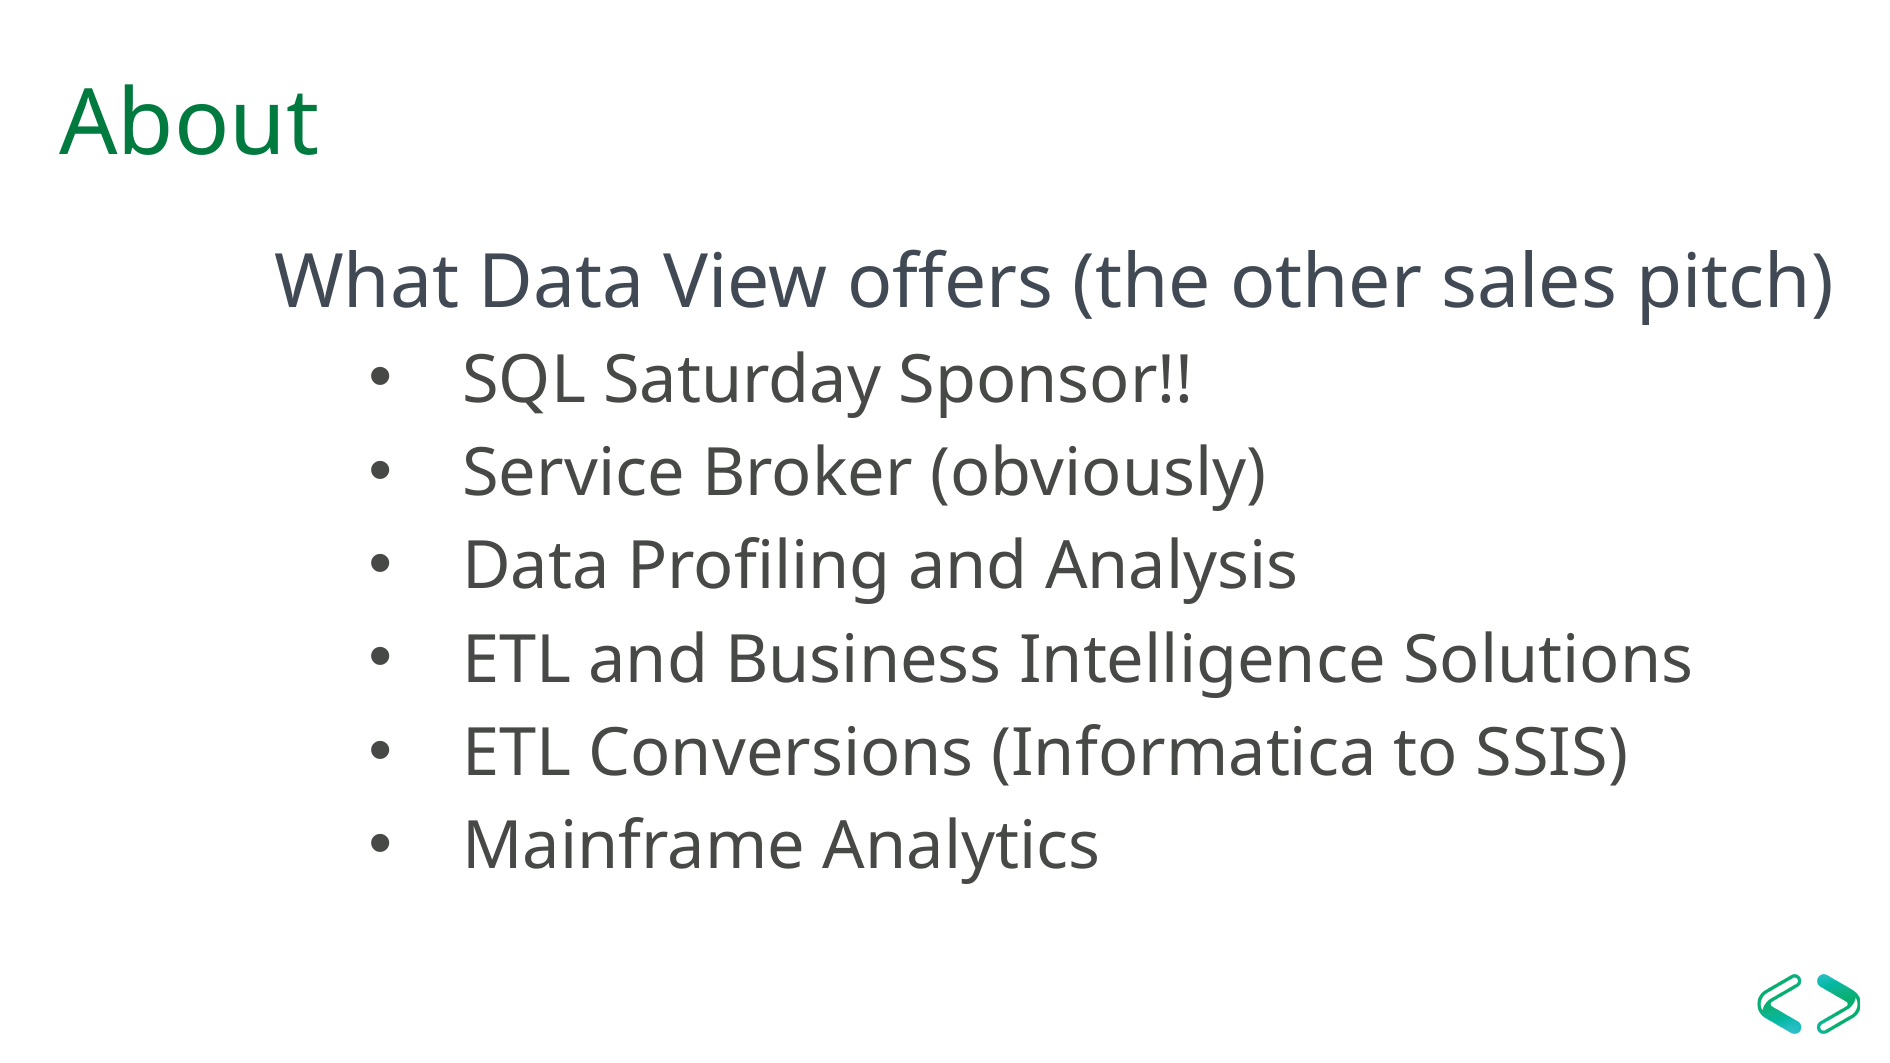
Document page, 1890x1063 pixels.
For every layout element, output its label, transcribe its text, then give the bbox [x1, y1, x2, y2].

title About [59, 59, 1831, 178]
list What Data View offers (the other sales pitch) SQL Saturday Sponsor!! Service Broker (obviously) Data Profiling and Analysis ETL and Business Intelligence Solutions ETL Conversions (Informatica to SSIS) Mainframe Analytics [274, 232, 1861, 1001]
